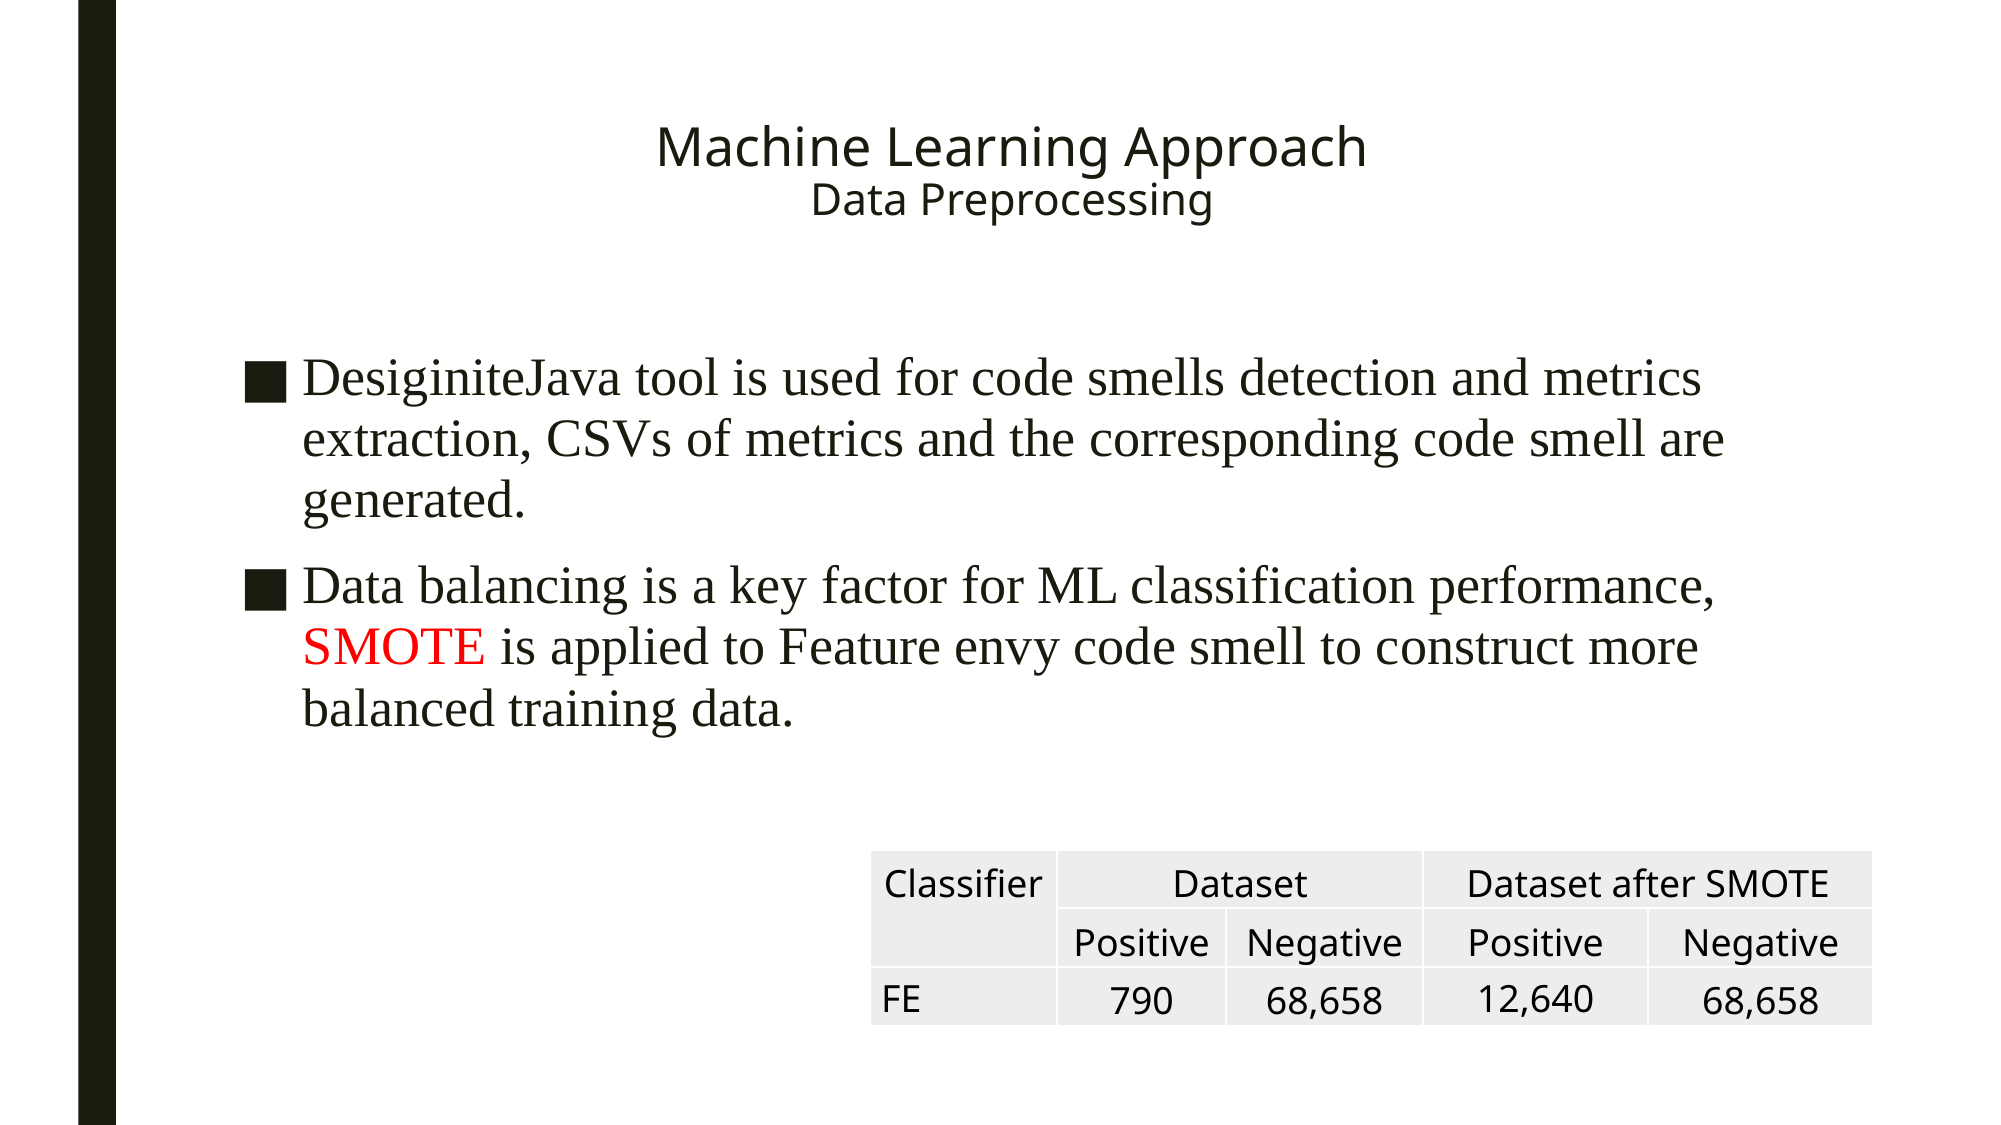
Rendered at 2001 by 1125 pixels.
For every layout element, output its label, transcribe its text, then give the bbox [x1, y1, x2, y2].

table_cell FE [871, 968, 1056, 1025]
list DesiginiteJava tool is used for code smells detection and metrics extraction, CSVs of metrics and the corresponding code smell are generated. Data balancing is a key factor for ML classification performance, SMOTE is applied to Feature envy code smell to construct more balanced training data. [225, 338, 1800, 963]
table_cell Positive [1058, 909, 1225, 966]
table_cell Negative [1227, 909, 1422, 966]
table_header Dataset [1058, 851, 1422, 907]
table_cell Positive [1424, 909, 1647, 966]
table_cell 790 [1058, 968, 1225, 1025]
table_cell Negative [1649, 909, 1872, 966]
table_cell 12,640 [1424, 968, 1647, 1025]
table_header Dataset after SMOTE [1424, 851, 1872, 907]
table_cell 68,658 [1649, 968, 1872, 1025]
table_header Classifier [871, 851, 1056, 966]
table_cell 68,658 [1227, 968, 1422, 1025]
title Machine Learning Approach Data Preprocessing [225, 112, 1800, 338]
